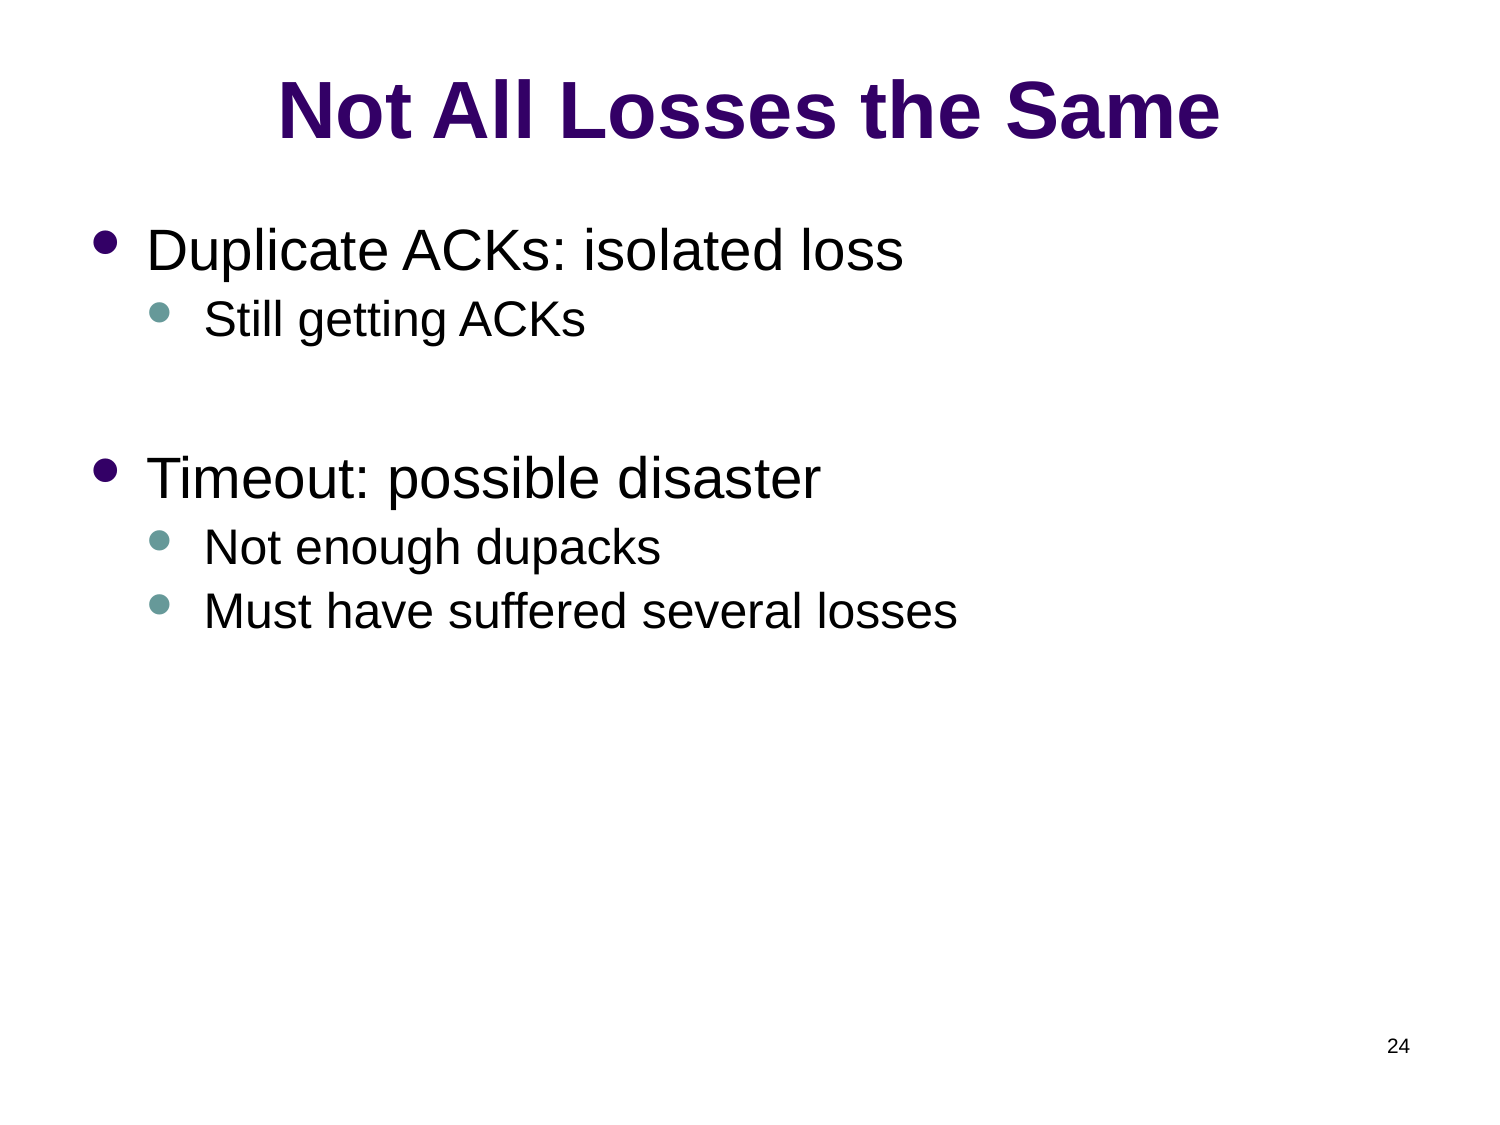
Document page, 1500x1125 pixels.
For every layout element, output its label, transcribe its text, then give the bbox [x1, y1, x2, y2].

title Not All Losses the Same [0, 20, 1500, 163]
list Duplicate ACKs: isolated loss Still getting ACKs Timeout: possible disaster Not enough dupacks Must have suffered several losses [75, 212, 1475, 1006]
slide_number 24 [1074, 1024, 1426, 1101]
